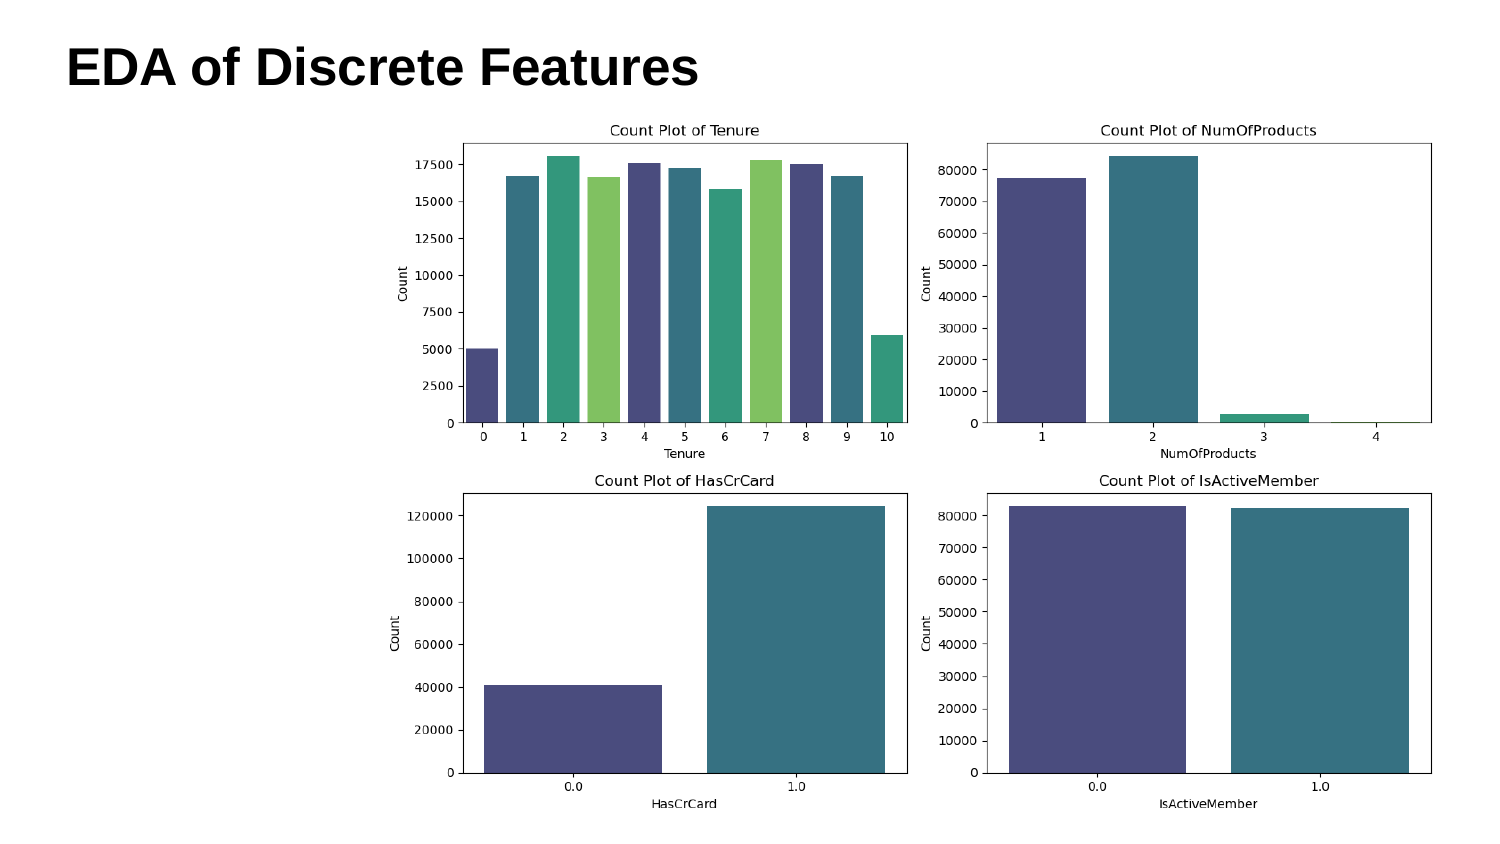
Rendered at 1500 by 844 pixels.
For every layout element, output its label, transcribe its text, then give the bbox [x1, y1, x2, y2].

picture [374, 110, 1445, 824]
title EDA of Discrete Features [51, 17, 1449, 112]
